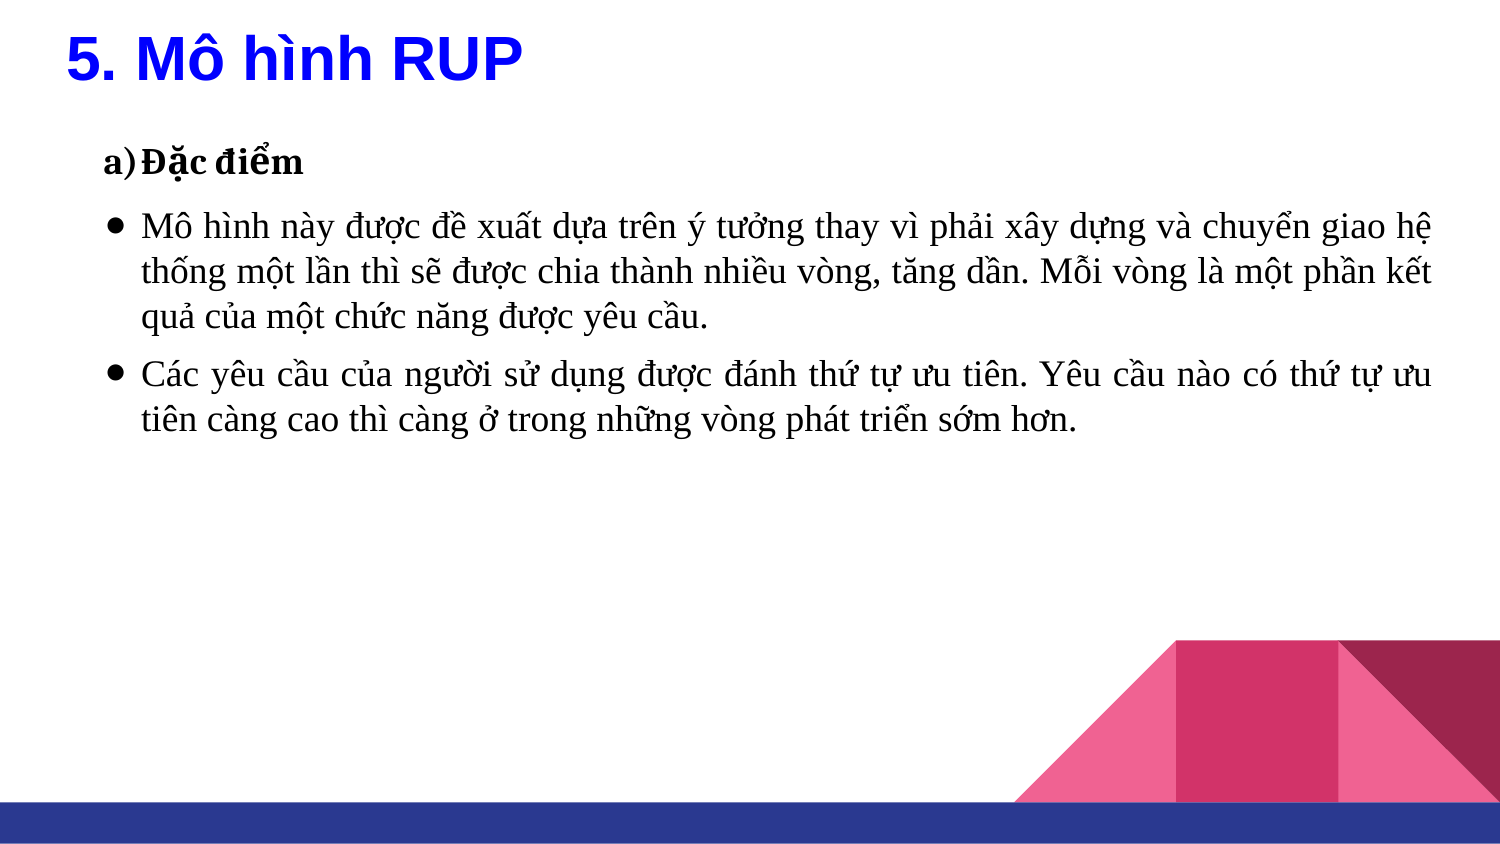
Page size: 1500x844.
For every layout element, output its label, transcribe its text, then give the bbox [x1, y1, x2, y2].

title 5. Mô hình RUP [51, 0, 1449, 99]
list Đặc điểm Mô hình này được đề xuất dựa trên ý tưởng thay vì phải xây dựng và chuyển giao hệ thống một lần thì sẽ được chia thành nhiều vòng, tăng dần. Mỗi vòng là một phần kết quả của một chức năng được yêu cầu. Các yêu cầu của người sử dụng được đánh thứ tự ưu tiên. Yêu cầu nào có thứ tự ưu tiên càng cao thì càng ở trong những vòng phát triển sớm hơn. [51, 99, 1449, 750]
